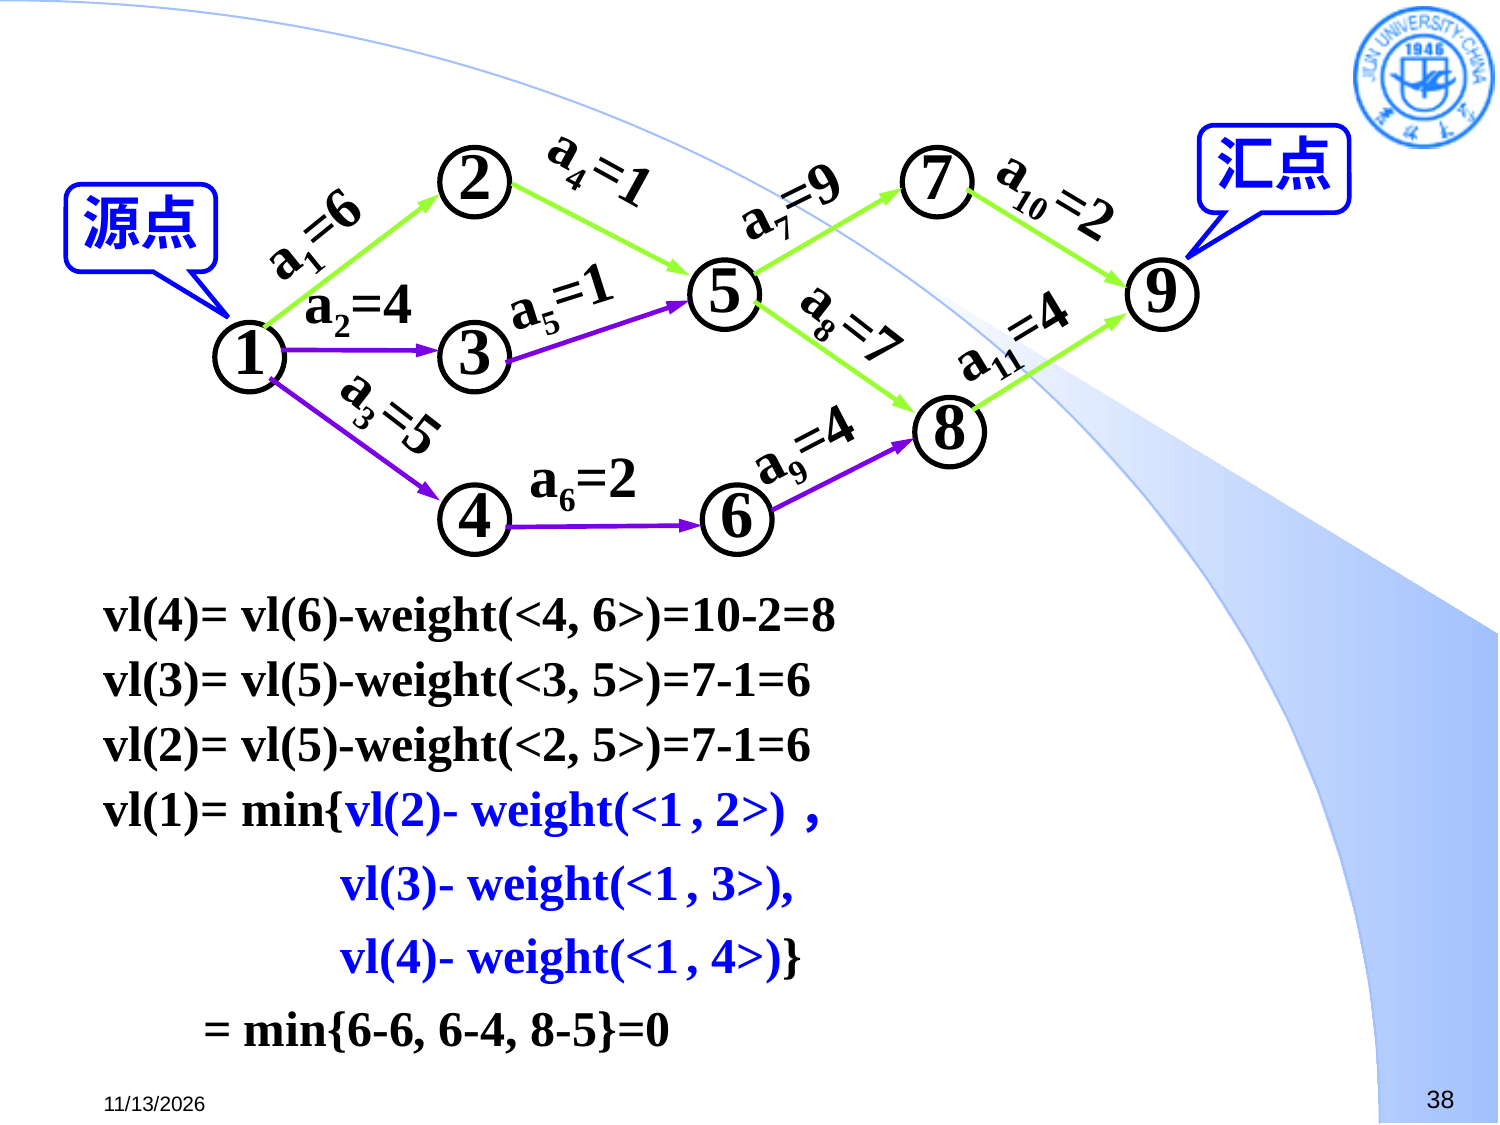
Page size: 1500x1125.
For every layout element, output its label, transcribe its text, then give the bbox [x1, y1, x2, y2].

picture [1353, 6, 1495, 149]
text_box vl(4)= vl(6)-weight(<4, 6>)=10-2=8 vl(3)= vl(5)-weight(<3, 5>)=7-1=6 vl(2)= vl(5)-weight(<2, 5>)=7-1=6 vl(1)= min{vl(2)- weight(<1 , 2>)， vl(3)- weight(<1 , 3>), vl(4)- weight(<1 , 4>)} = min{6-6, 6-4, 8-5}=0 [88, 574, 1129, 1065]
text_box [53, 119, 1362, 558]
